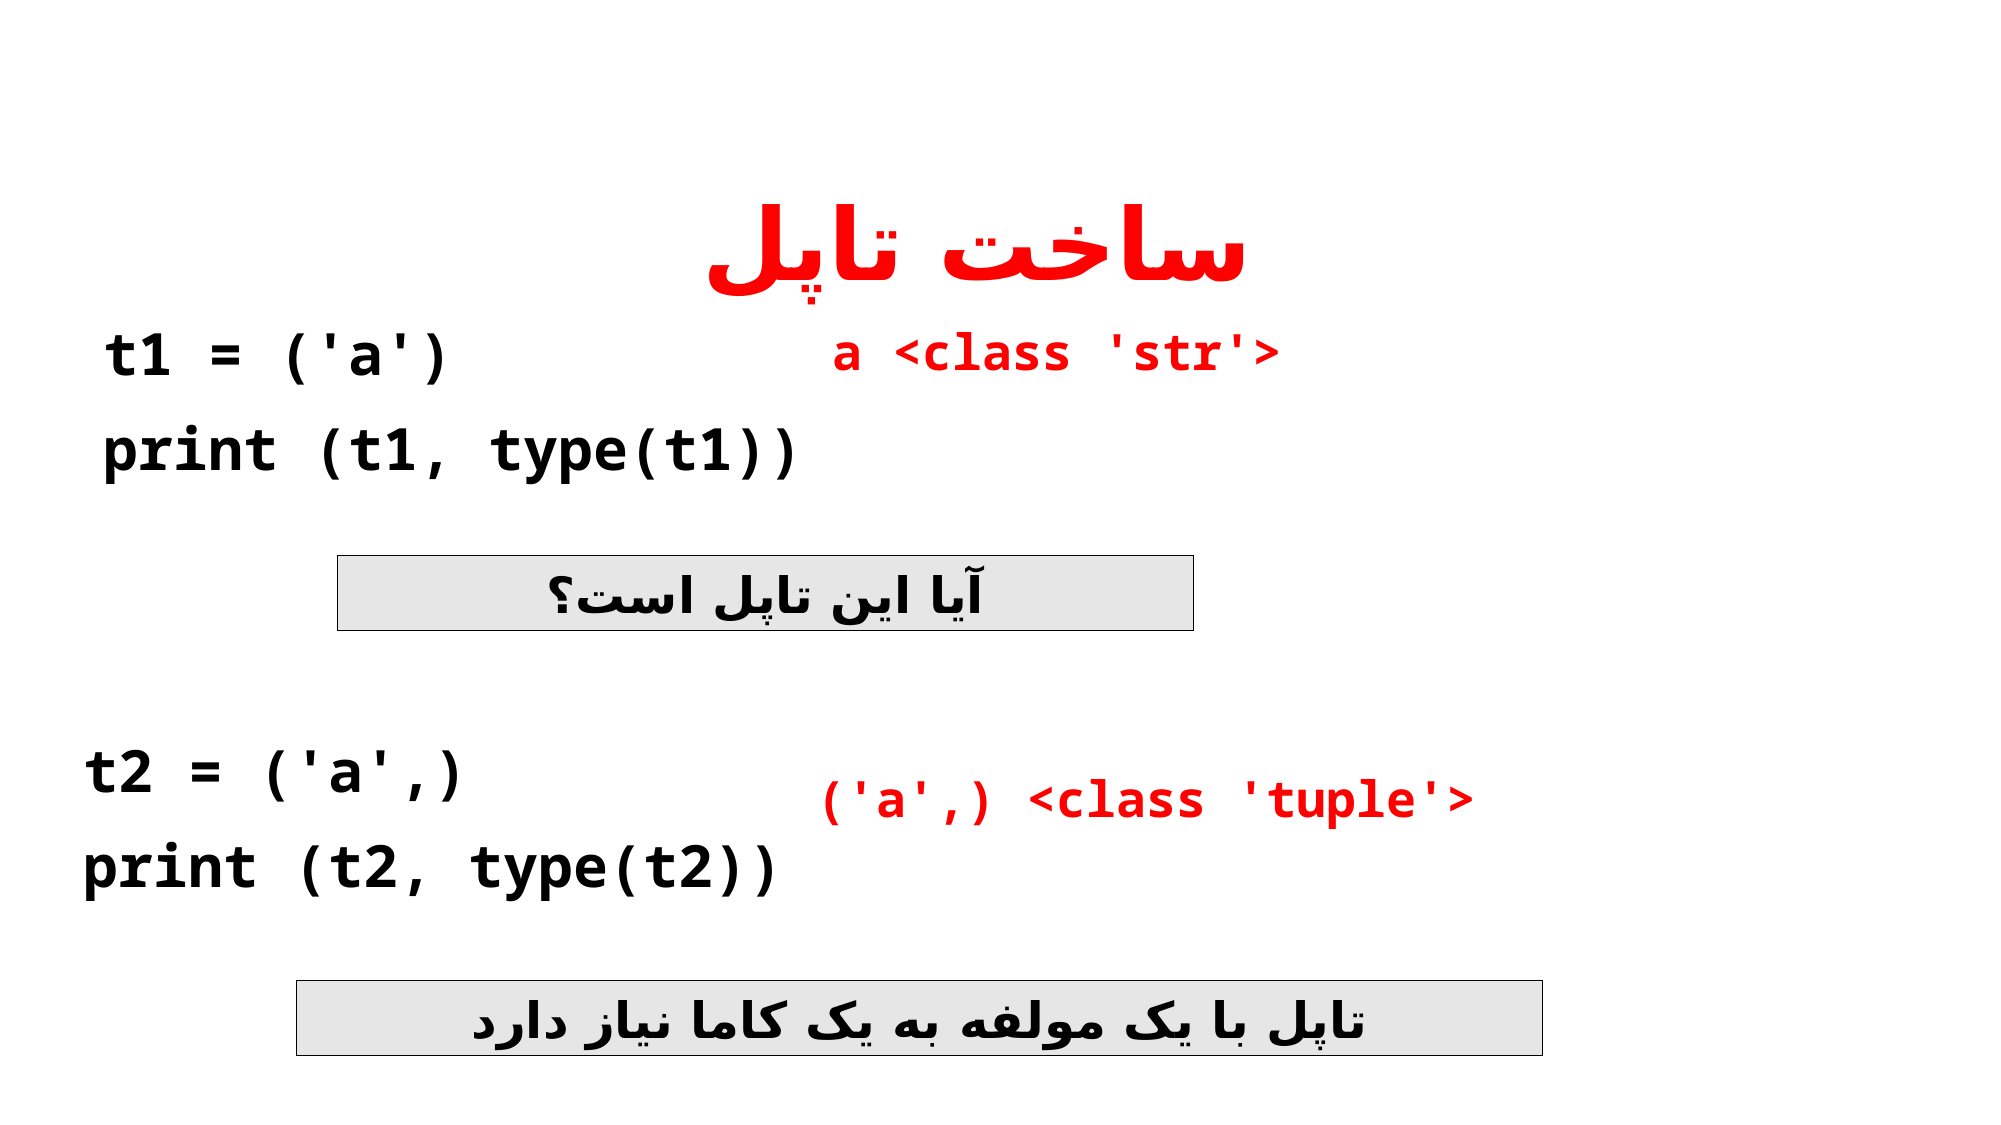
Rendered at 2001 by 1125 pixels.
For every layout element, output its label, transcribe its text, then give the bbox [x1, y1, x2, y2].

text_box آیا این تاپل است؟ [337, 555, 1194, 631]
title ساخت تاپل [227, 183, 1728, 310]
text_box تاپل با یک مولفه به یک کاما نیاز دارد [296, 980, 1543, 1056]
text_box ('a',) <class 'tuple'> [801, 759, 1528, 941]
text_box t2 = ('a',) print (t2, type(t2)) [68, 726, 799, 906]
text_box t1 = ('a') print (t1, type(t1)) [88, 309, 819, 490]
text_box a <class 'str'> [819, 312, 1543, 429]
